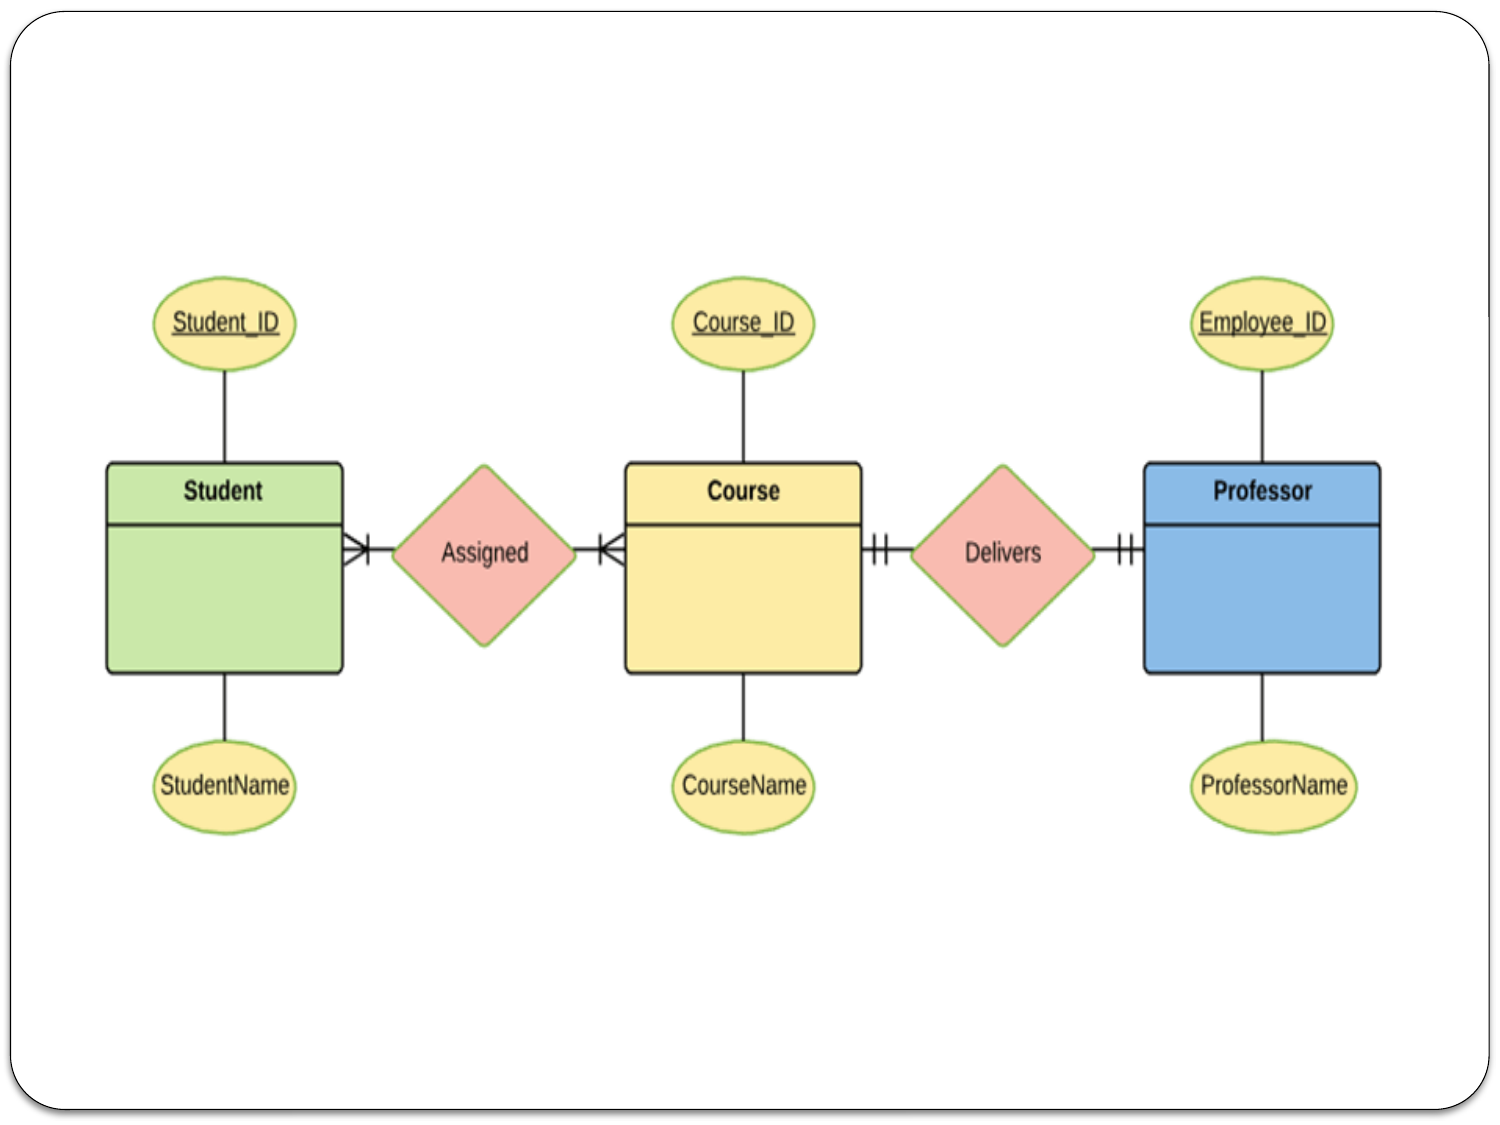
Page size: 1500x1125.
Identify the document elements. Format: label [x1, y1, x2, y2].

list [96, 262, 1404, 863]
